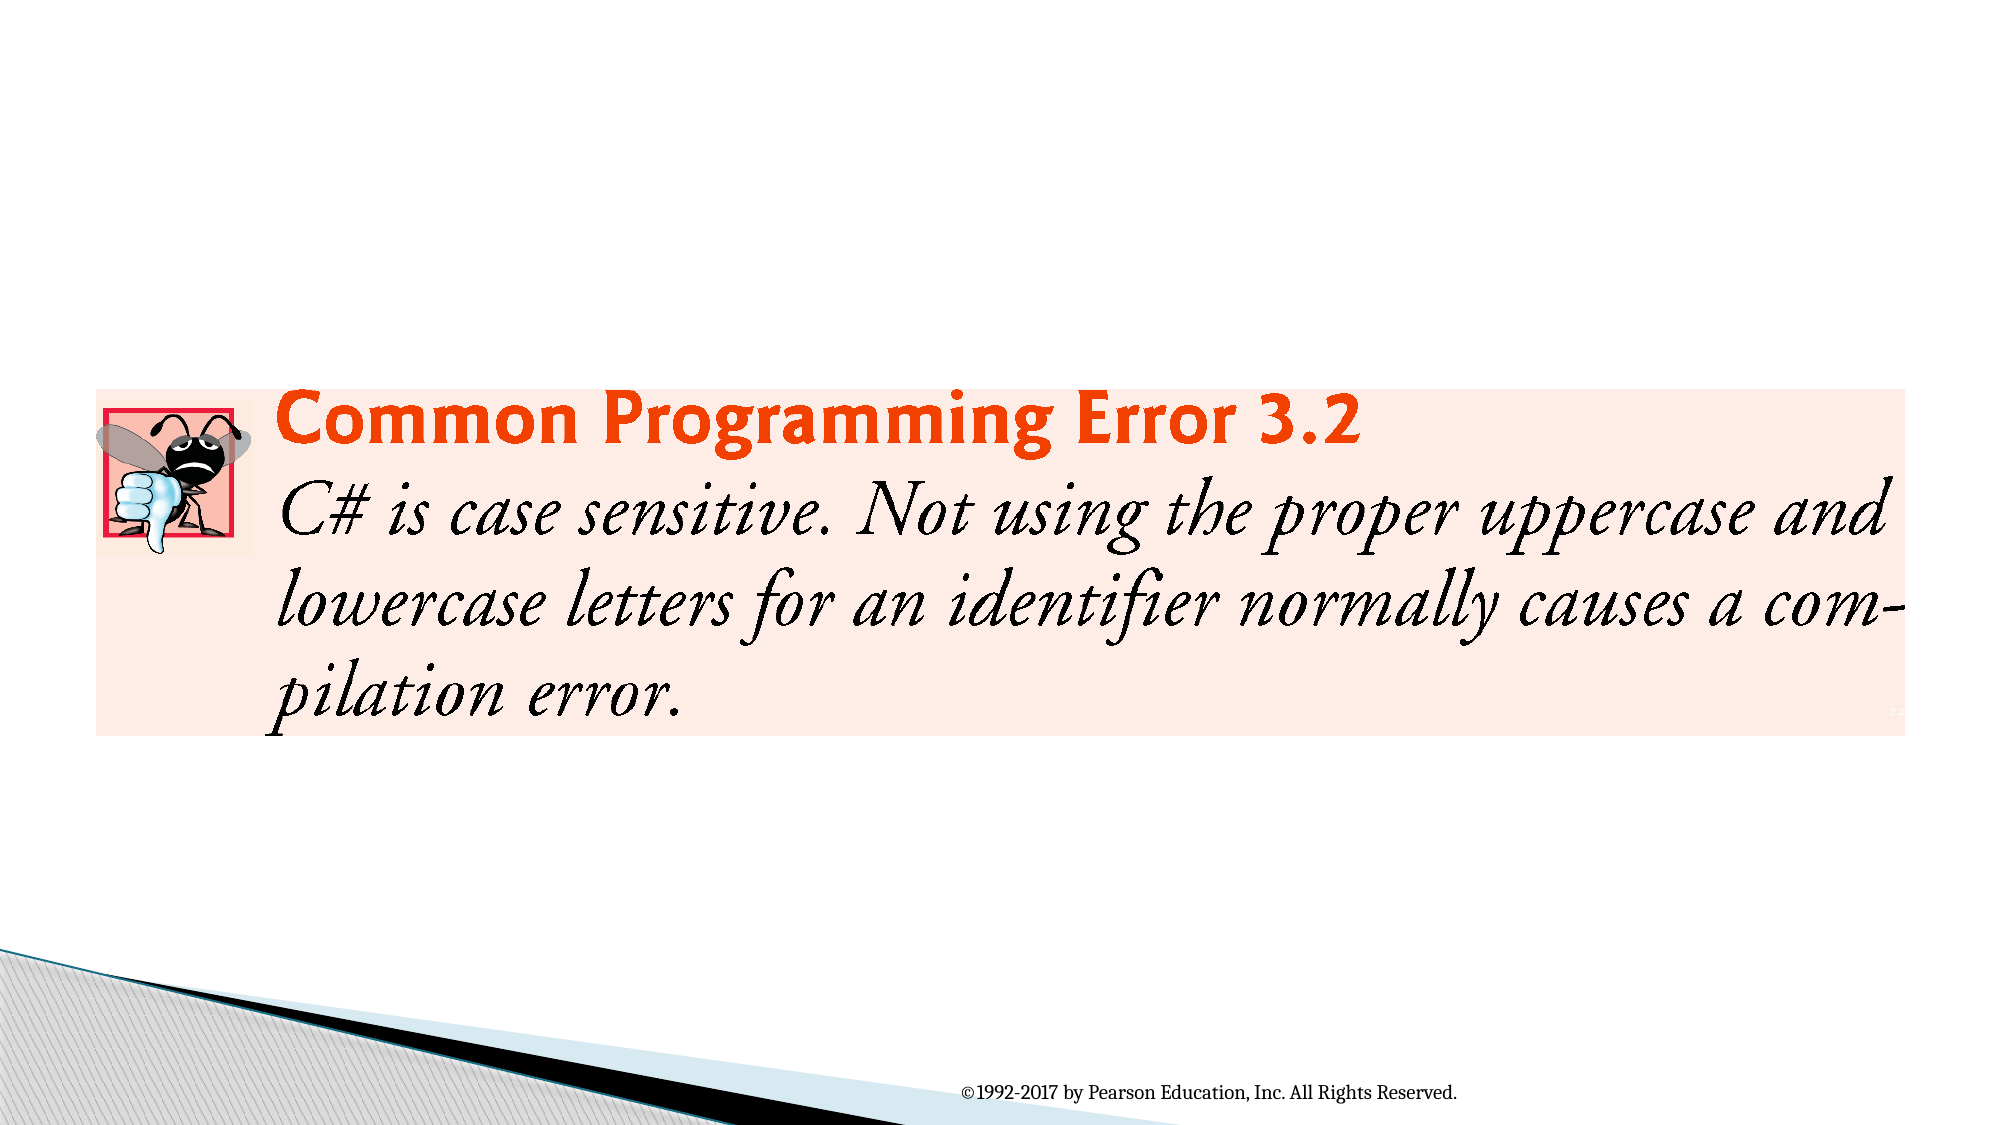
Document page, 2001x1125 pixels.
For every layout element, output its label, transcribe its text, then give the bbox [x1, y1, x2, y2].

footer ©1992-2017 by Pearson Education, Inc. All Rights Reserved. [866, 1051, 1473, 1112]
picture [0, 292, 2000, 833]
